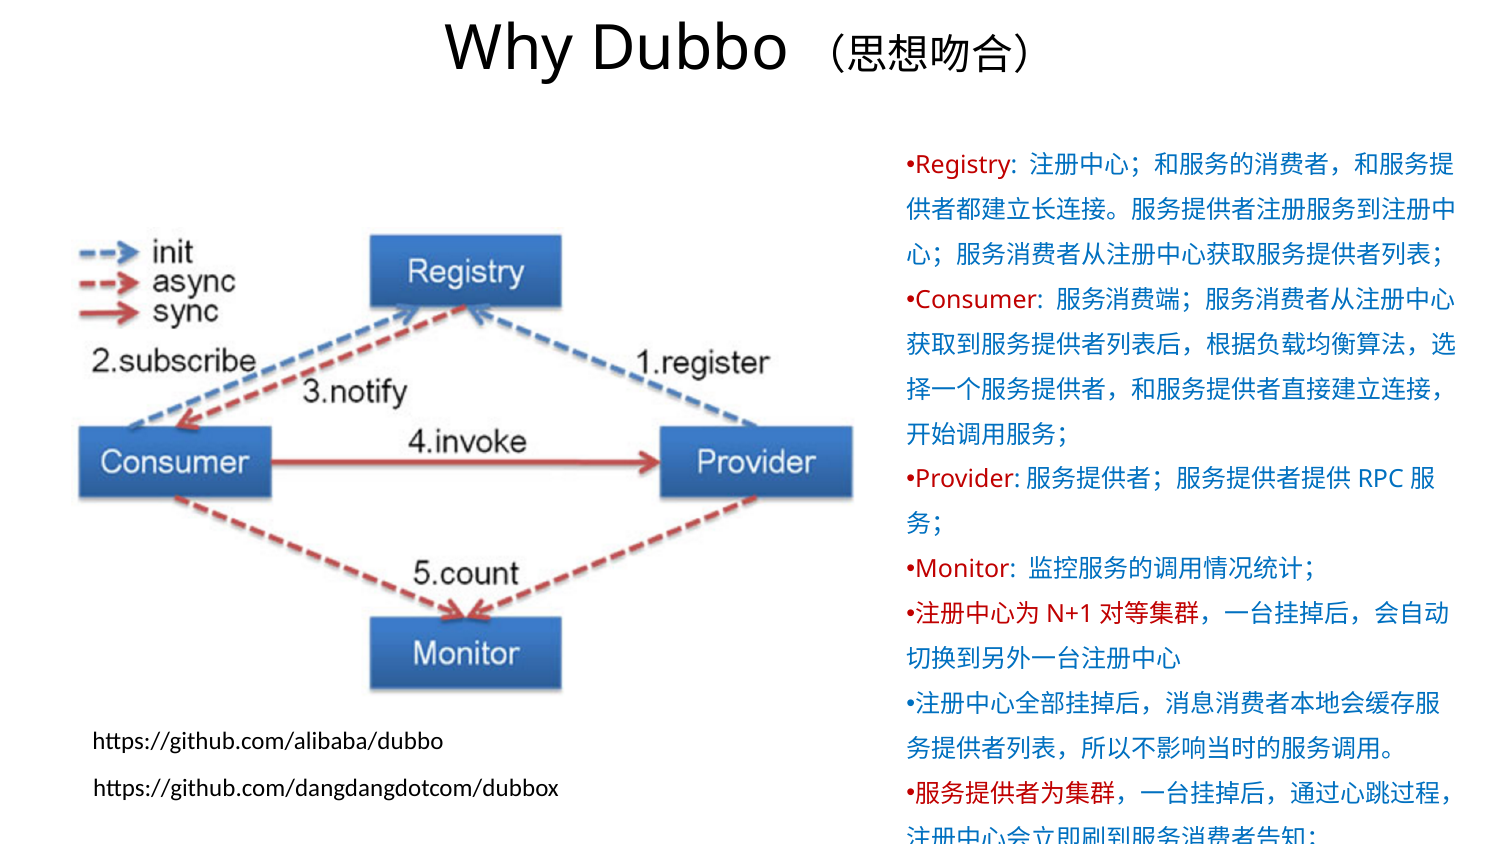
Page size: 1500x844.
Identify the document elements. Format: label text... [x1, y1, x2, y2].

text_box https://github.com/alibaba/dubbo [77, 717, 460, 762]
text_box Why Dubbo（思想吻合） [0, 0, 1500, 83]
text_box Registry: 注册中心；和服务的消费者，和服务提供者都建立长连接。服务提供者注册服务到注册中心；服务消费者从注册中心获取服务提供者列表； Consumer: 服务消费端；服务消费者从注册中心获取到服务提供者列表后，根据负载均衡算法，选择一个服务提供者，和服务提供者直接建立连接，开始调用服务； Provider:服务提供者；服务提供者提供RPC服务； Monitor: 监控服务的调用情况统计； 注册中心为N+1对等集群，一台挂掉后，会自动切换到另外一台注册中心 注册中心全部挂掉后，消息消费者本地会缓存服务提供者列表，所以不影响当时的服务调用。 服务提供者为集群，一台挂掉后，通过心跳过程，注册中心会立即刷到服务消费者告知； [891, 126, 1474, 844]
text_box https://github.com/dangdangdotcom/dubbox [78, 764, 575, 809]
picture [52, 220, 872, 703]
